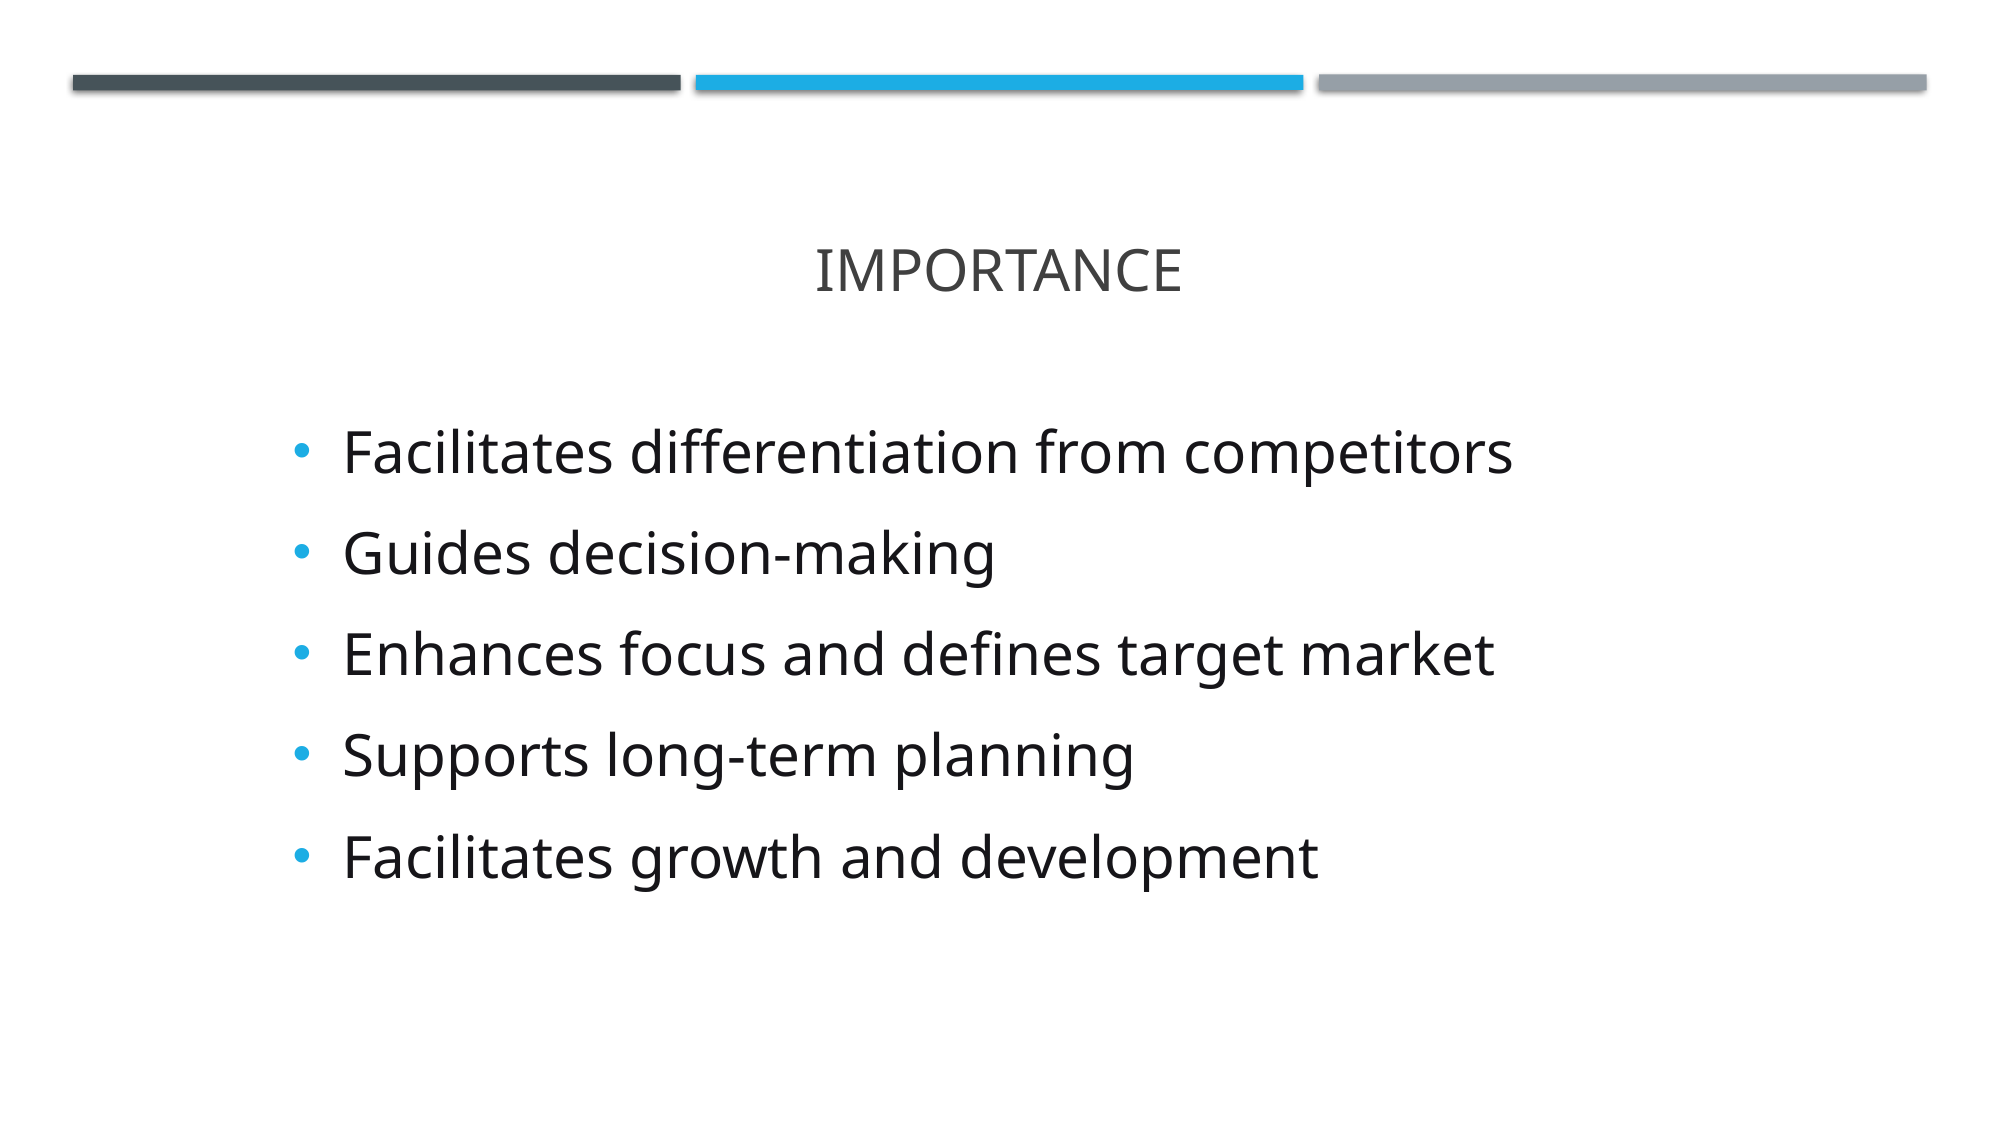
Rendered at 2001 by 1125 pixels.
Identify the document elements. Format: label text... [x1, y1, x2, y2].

title Importance [95, 115, 1905, 311]
list Facilitates differentiation from competitors Guides decision-making Enhances focus and defines target market Supports long-term planning Facilitates growth and development [277, 383, 1905, 981]
